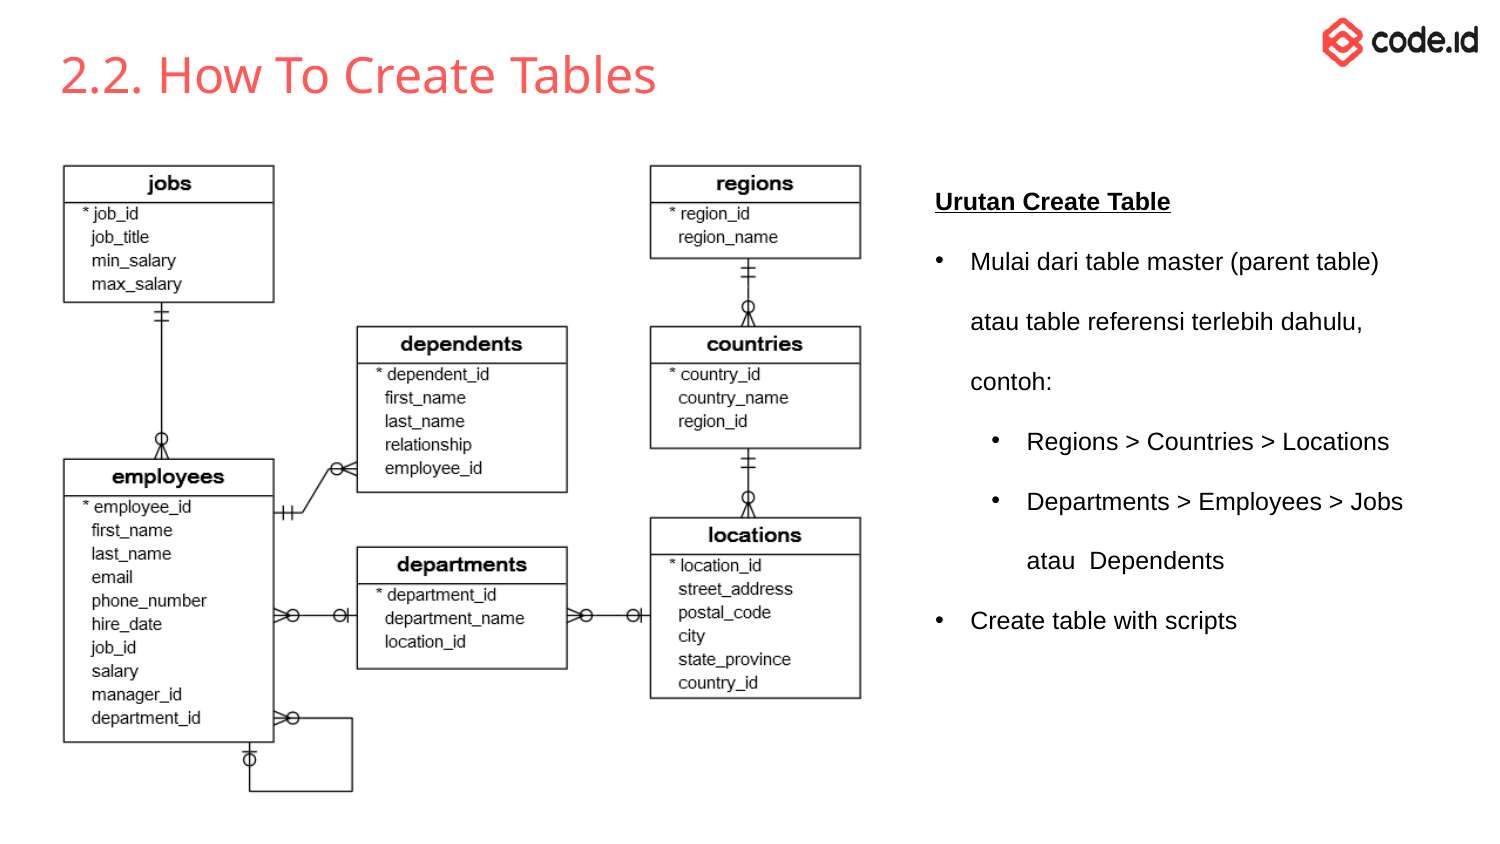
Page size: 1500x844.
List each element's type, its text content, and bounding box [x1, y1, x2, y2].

title 2.2. How To Create Tables [45, 16, 1301, 119]
picture [52, 147, 879, 806]
text_box Urutan Create Table Mulai dari table master (parent table) atau table referensi terlebih dahulu, contoh: Regions > Countries > Locations Departments > Employees > Jobs atau Dependents Create table with scripts [920, 148, 1449, 642]
picture [1300, 7, 1500, 76]
